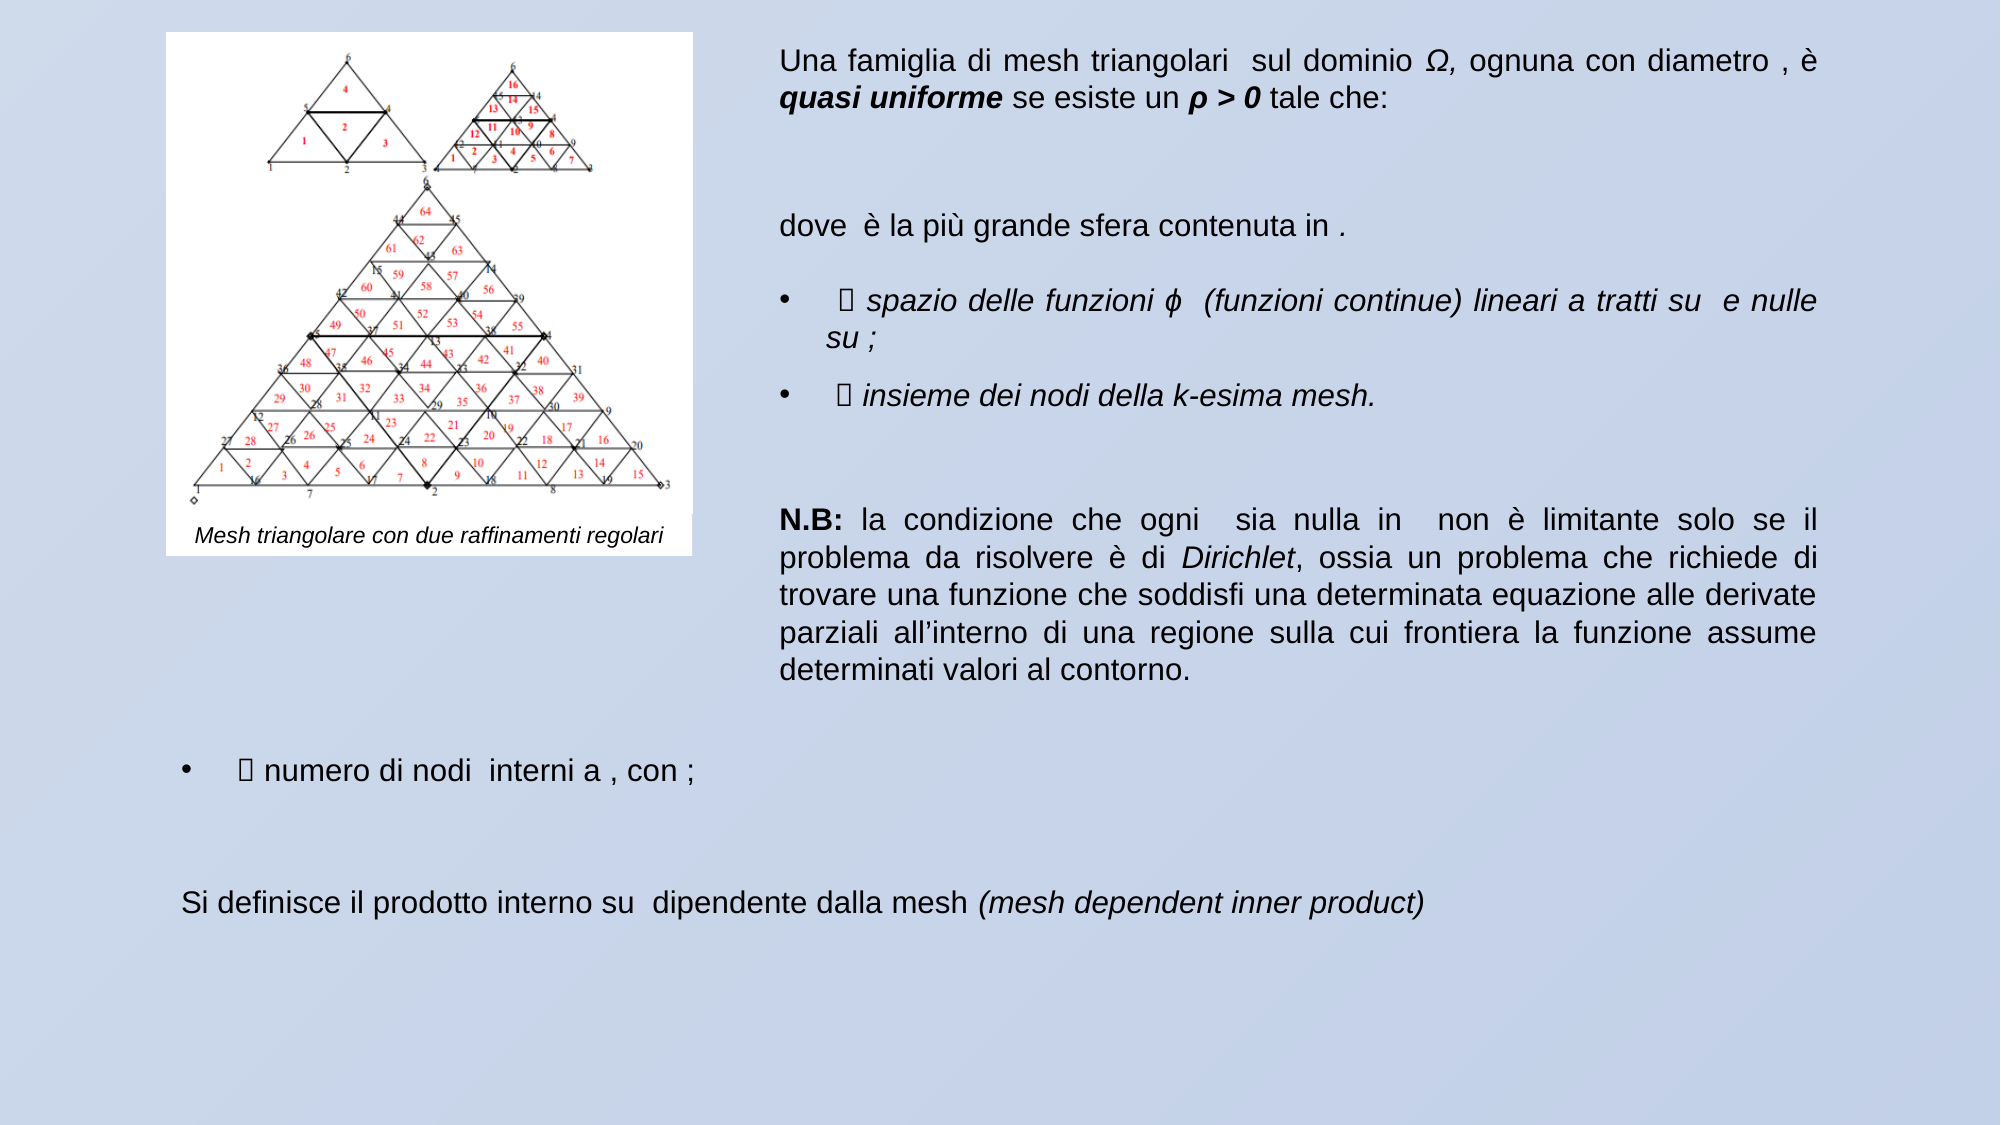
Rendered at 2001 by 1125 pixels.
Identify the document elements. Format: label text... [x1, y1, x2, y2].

picture [166, 32, 693, 514]
text_box Mesh triangolare con due raffinamenti regolari [166, 514, 693, 556]
